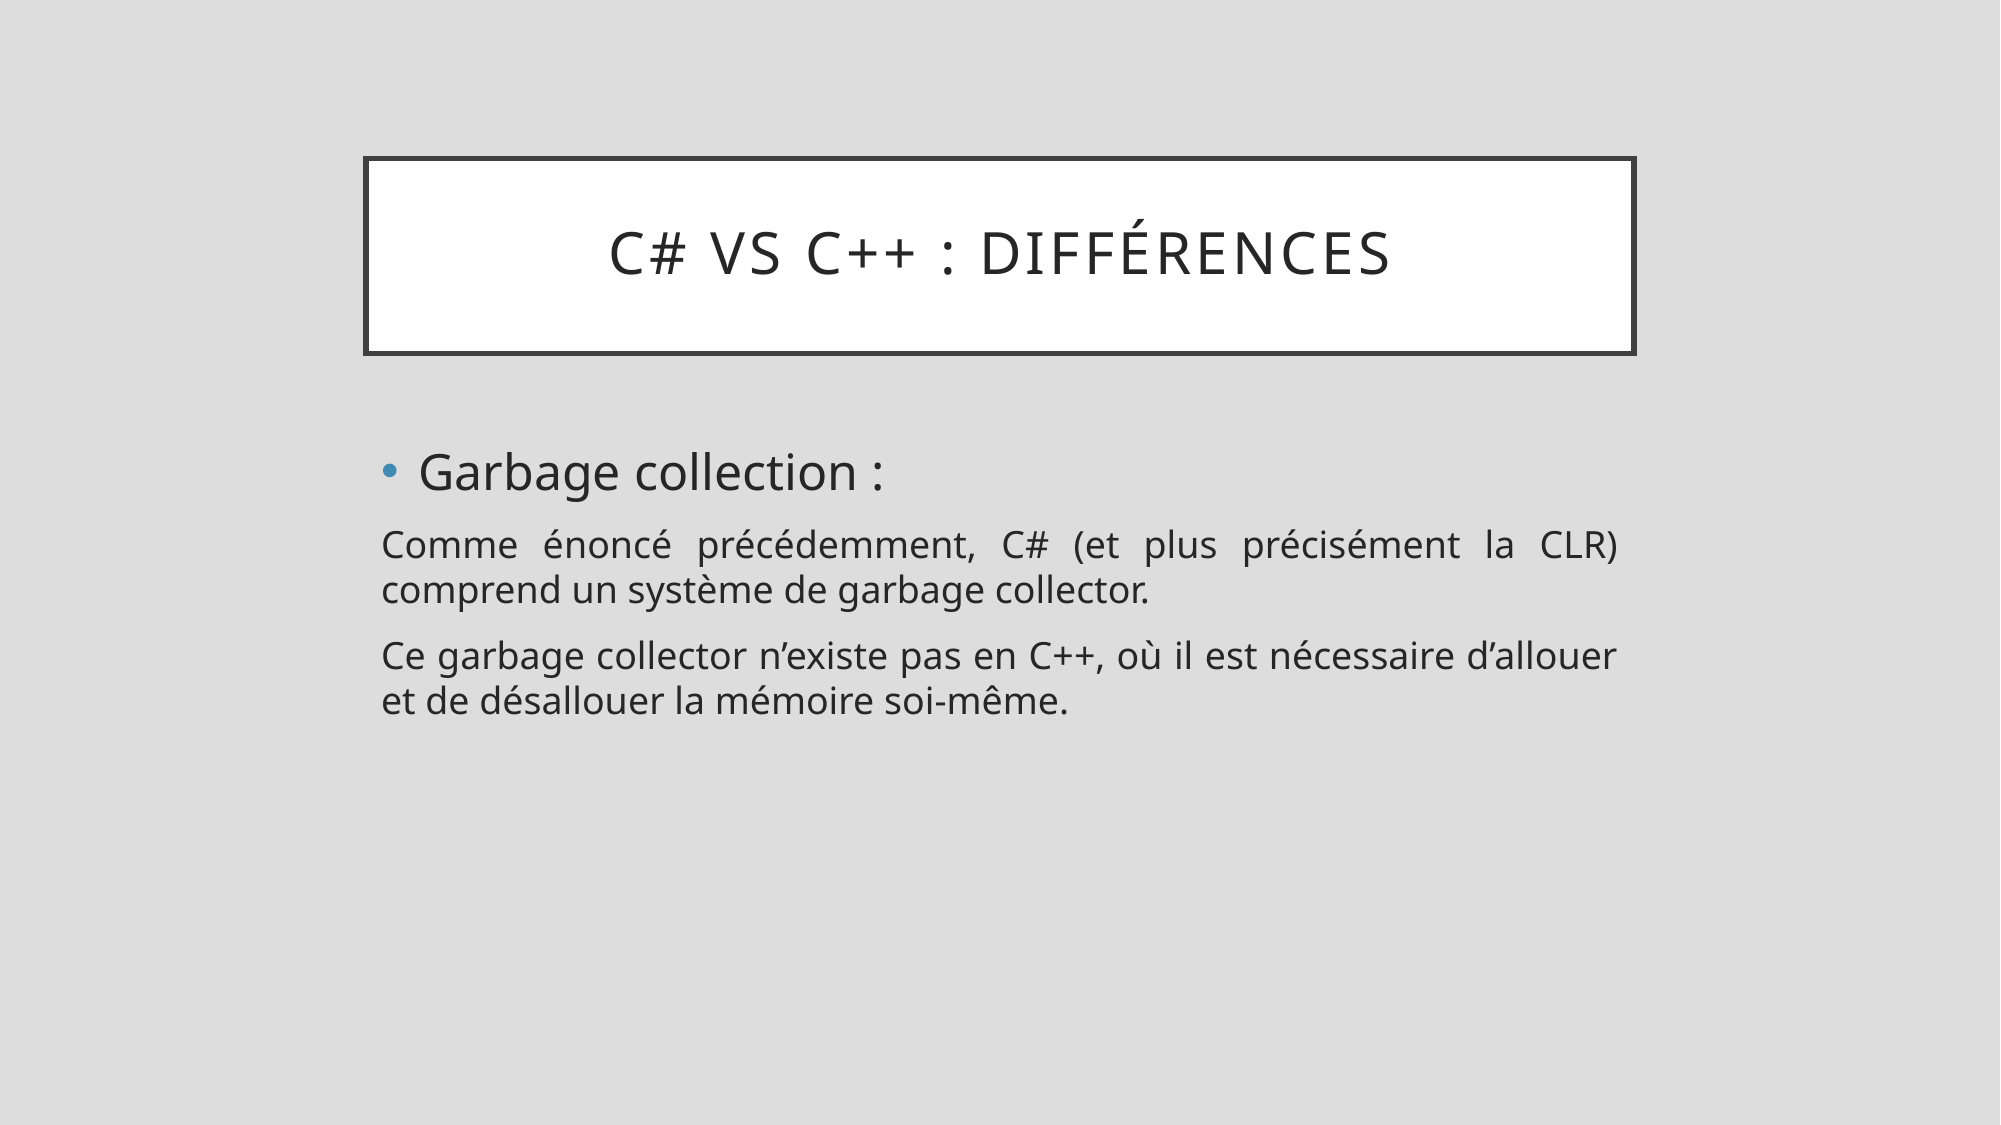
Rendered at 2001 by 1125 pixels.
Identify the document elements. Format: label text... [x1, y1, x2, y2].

title C# vs C++ : Différences [363, 156, 1637, 356]
list Garbage collection : Comme énoncé précédemment, C# (et plus précisément la CLR) comprend un système de garbage collector. Ce garbage collector n’existe pas en C++, où il est nécessaire d’allouer et de désallouer la mémoire soi-même. [366, 432, 1634, 942]
